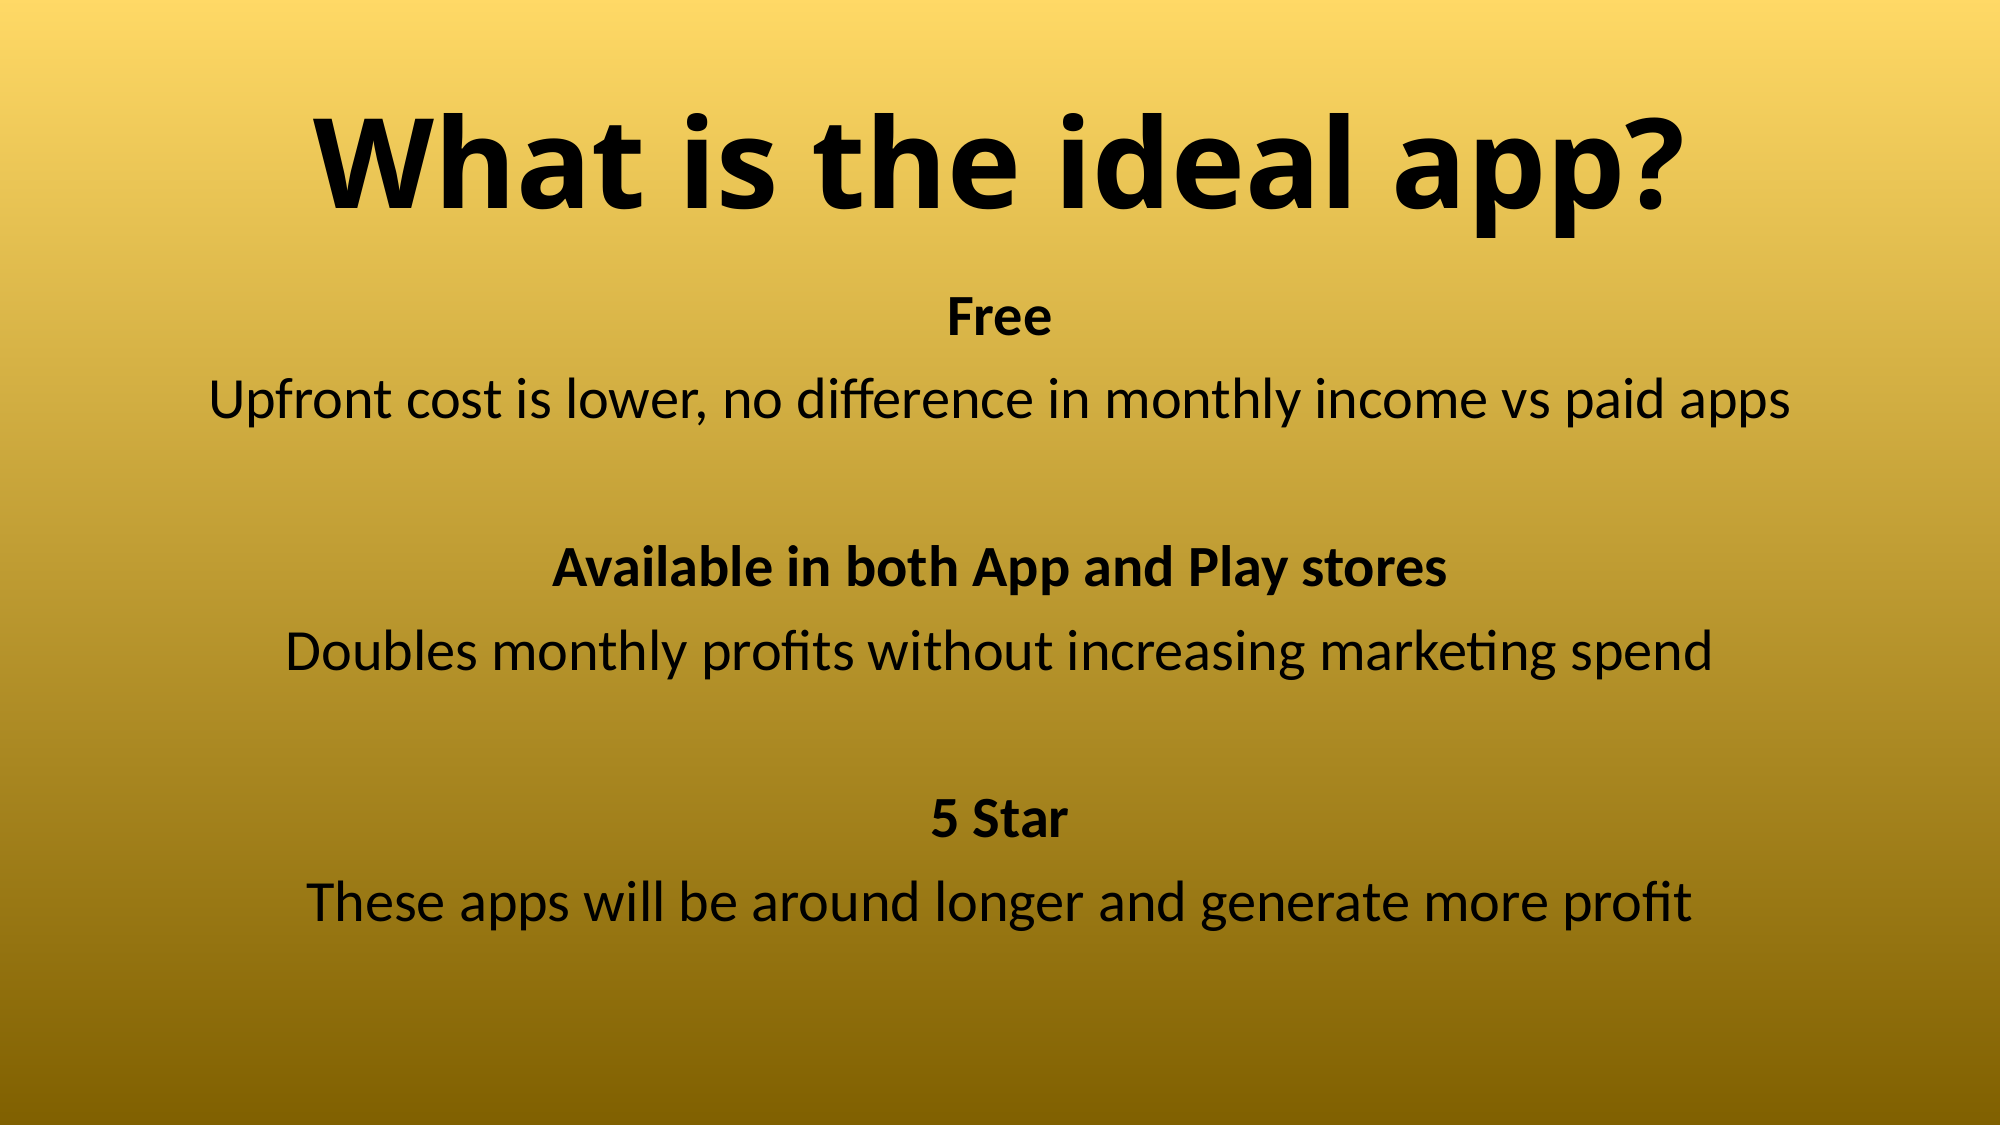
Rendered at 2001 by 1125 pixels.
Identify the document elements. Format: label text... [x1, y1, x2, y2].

list Free Upfront cost is lower, no difference in monthly income vs paid apps Available in both App and Play stores Doubles monthly profits without increasing marketing spend 5 Star These apps will be around longer and generate more profit [137, 277, 1863, 1014]
title What is the ideal app? [137, 59, 1863, 277]
